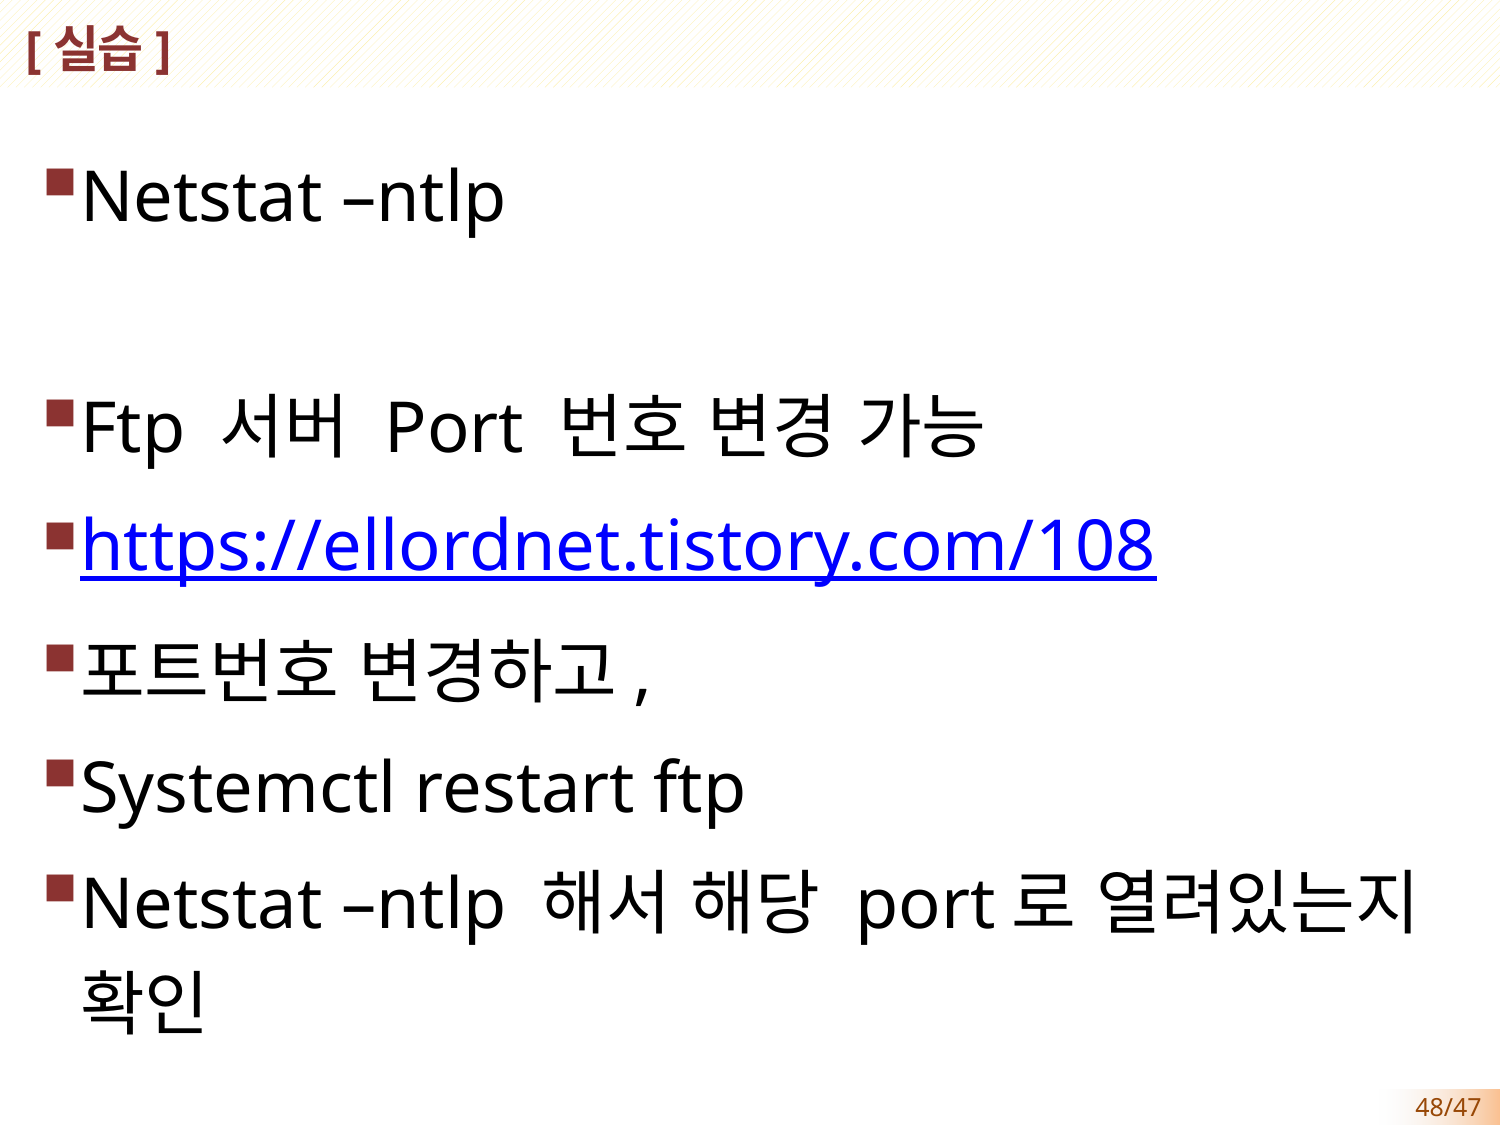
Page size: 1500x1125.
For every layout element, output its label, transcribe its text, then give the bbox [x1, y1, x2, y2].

list Netstat –ntlp Ftp 서버 Port 번호 변경 가능 https://ellordnet.tistory.com/108 포트번호 변경하고, Systemctl restart ftp Netstat –ntlp 해서 해당 port로 열려있는지 확인 [10, 126, 1481, 1057]
title [실습] [10, 8, 1288, 87]
